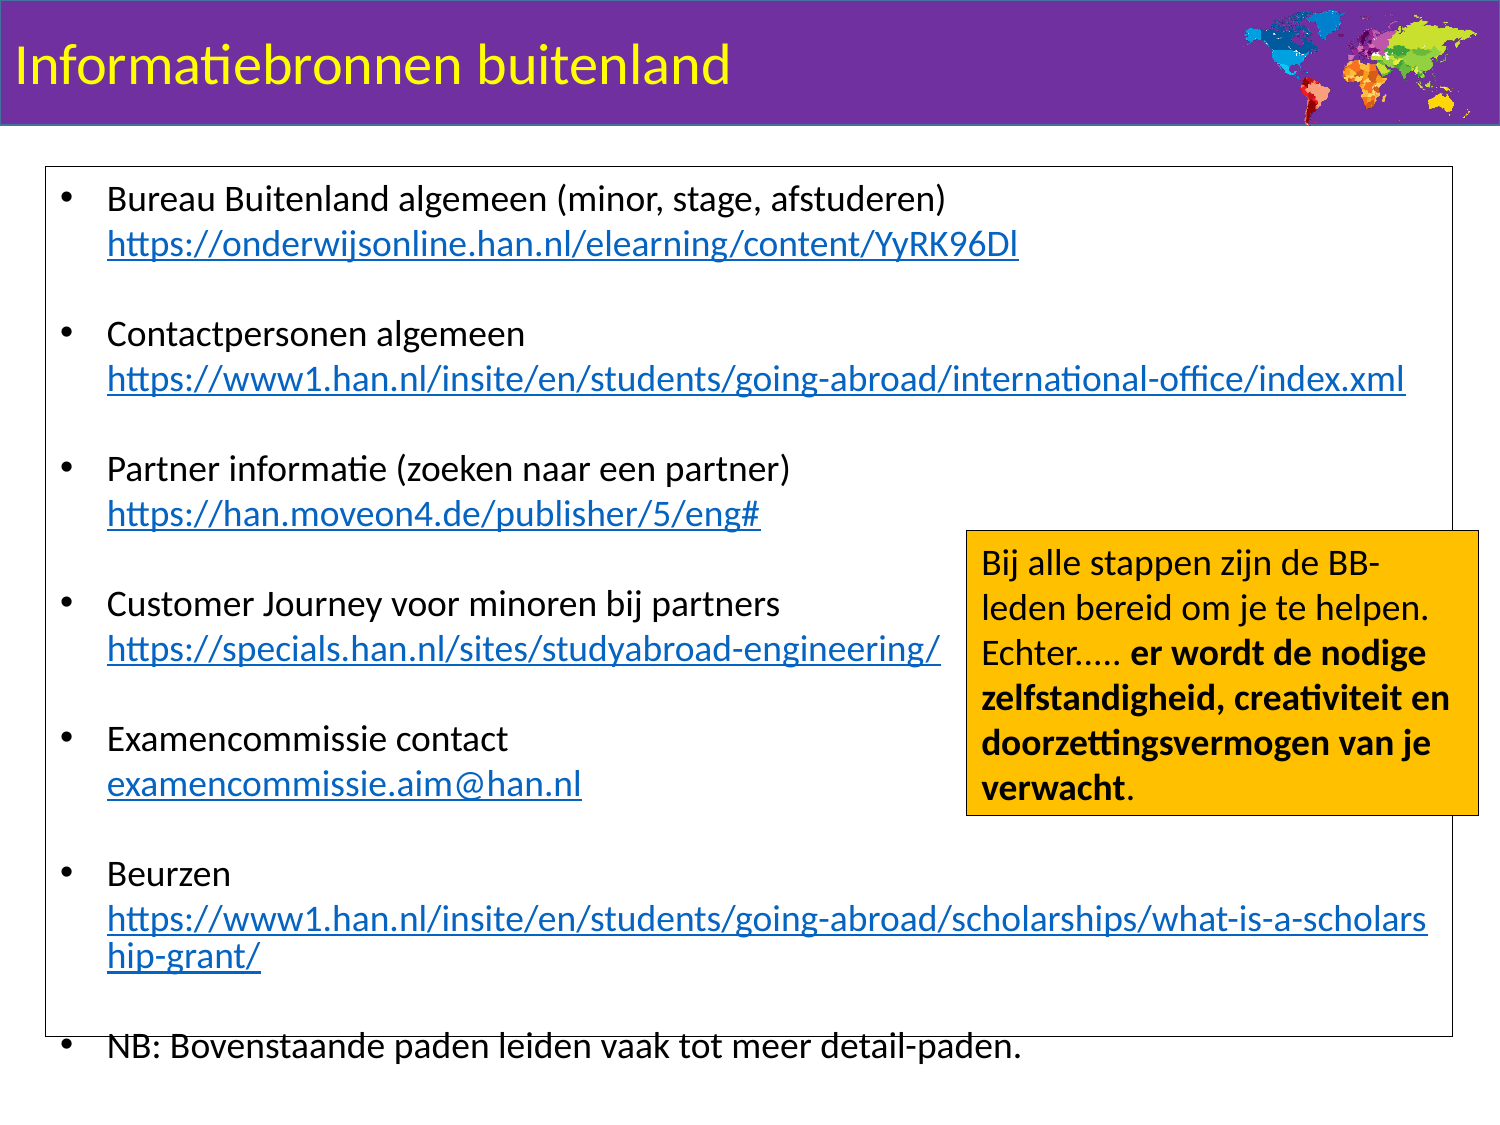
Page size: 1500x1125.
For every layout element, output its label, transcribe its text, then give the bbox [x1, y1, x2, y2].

text_box Bij alle stappen zijn de BB-leden bereid om je te helpen. Echter..... er wordt de nodige zelfstandigheid, creativiteit en doorzettingsvermogen van je verwacht. [966, 530, 1479, 816]
text_box [0, 0, 1500, 126]
text_box Informatiebronnen buitenland [0, 19, 1128, 104]
text_box Bureau Buitenland algemeen (minor, stage, afstuderen) https://onderwijsonline.han.nl/elearning/content/YyRK96Dl Contactpersonen algemeen https://www1.han.nl/insite/en/students/going-abroad/international-office/index.xml Partner informatie (zoeken naar een partner) https://han.moveon4.de/publisher/5/eng# Customer Journey voor minoren bij partners https://specials.han.nl/sites/studyabroad-engineering/ Examencommissie contact examencommissie.aim@han.nl Beurzen https://www1.han.nl/insite/en/students/going-abroad/scholarships/what-is-a-scholarship-grant/ NB: Bovenstaande paden leiden vaak tot meer detail-paden. [45, 166, 1453, 1037]
picture [1243, 10, 1479, 126]
